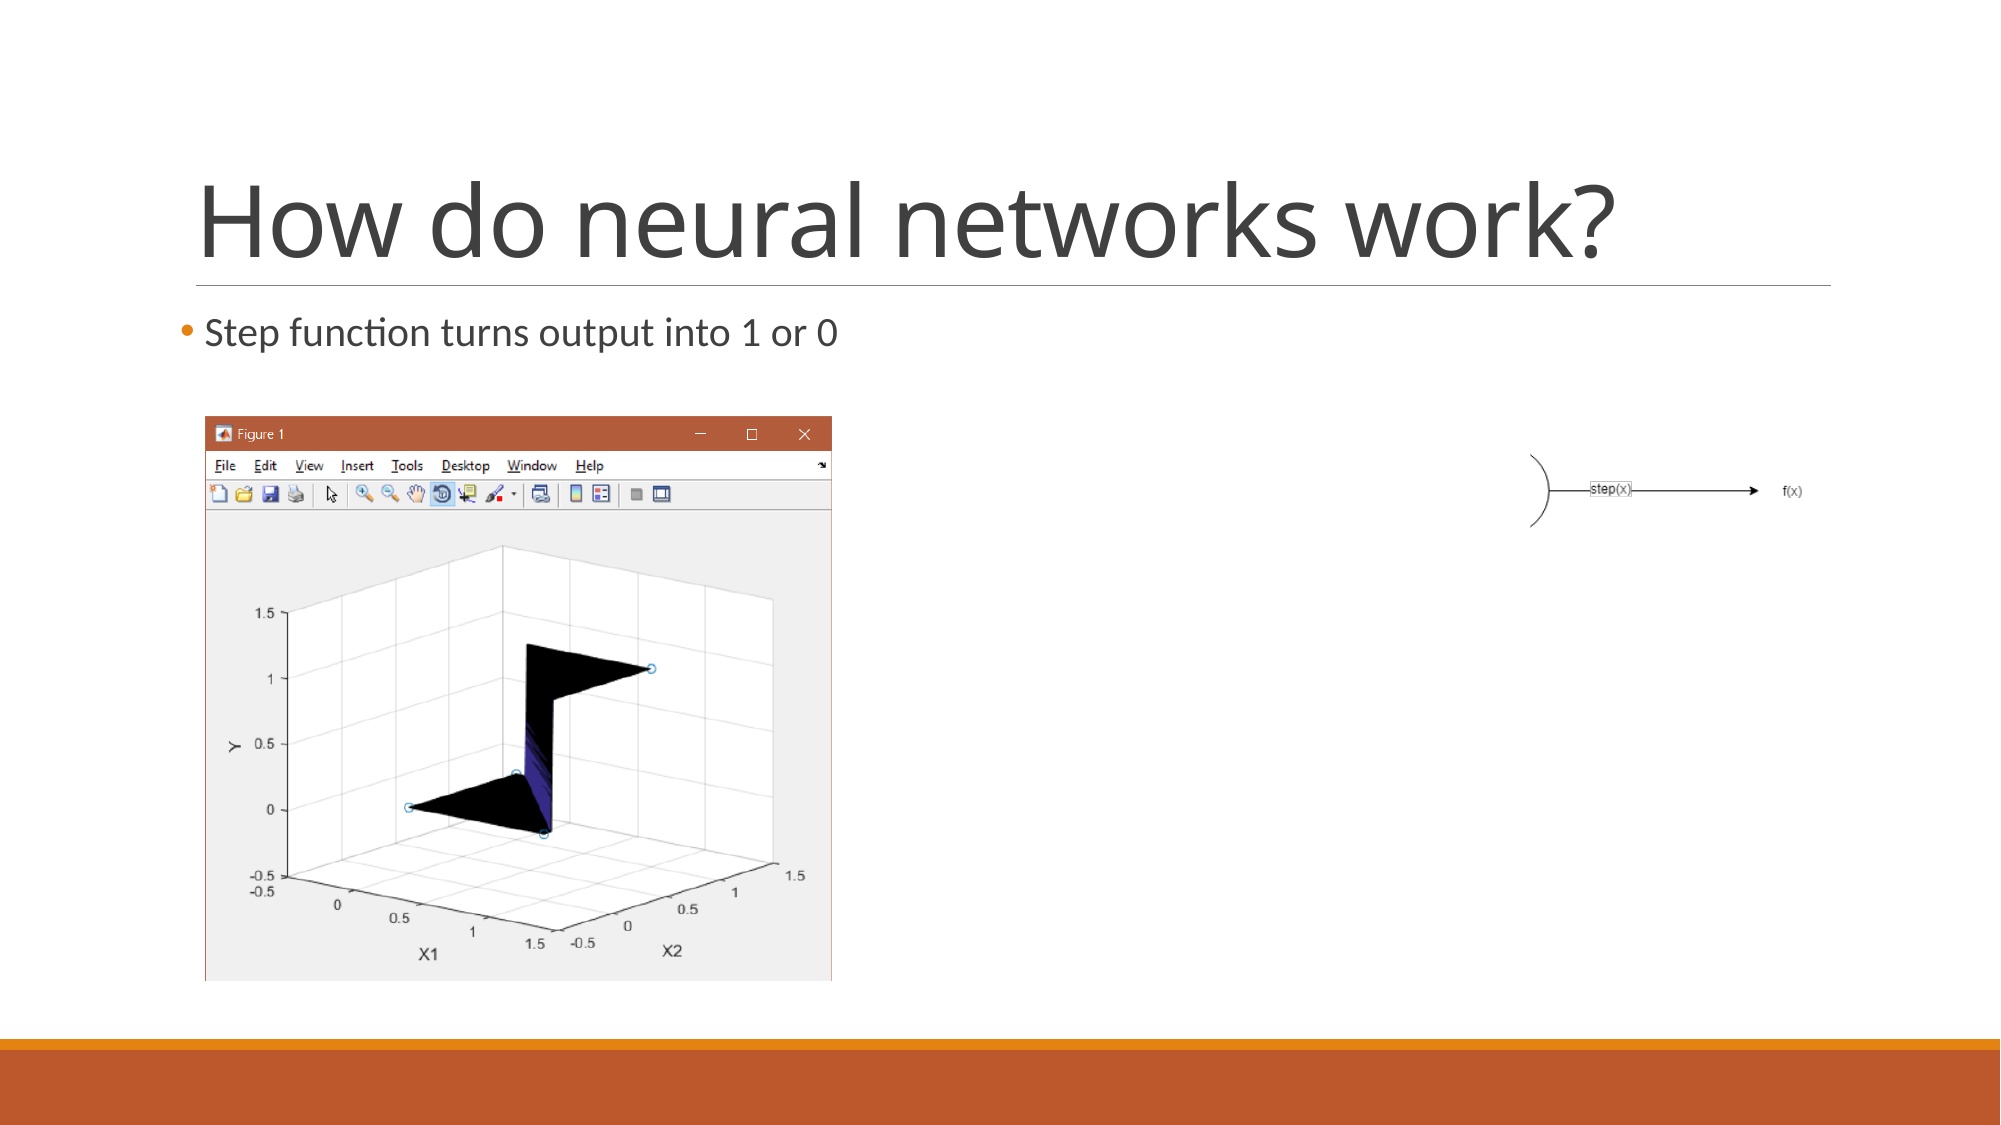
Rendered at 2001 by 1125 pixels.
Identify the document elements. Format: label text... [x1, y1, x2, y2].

list Step function turns output into 1 or 0 [180, 302, 975, 963]
title How do neural networks work? [180, 47, 1830, 285]
picture [1529, 307, 1862, 634]
picture [204, 415, 833, 981]
